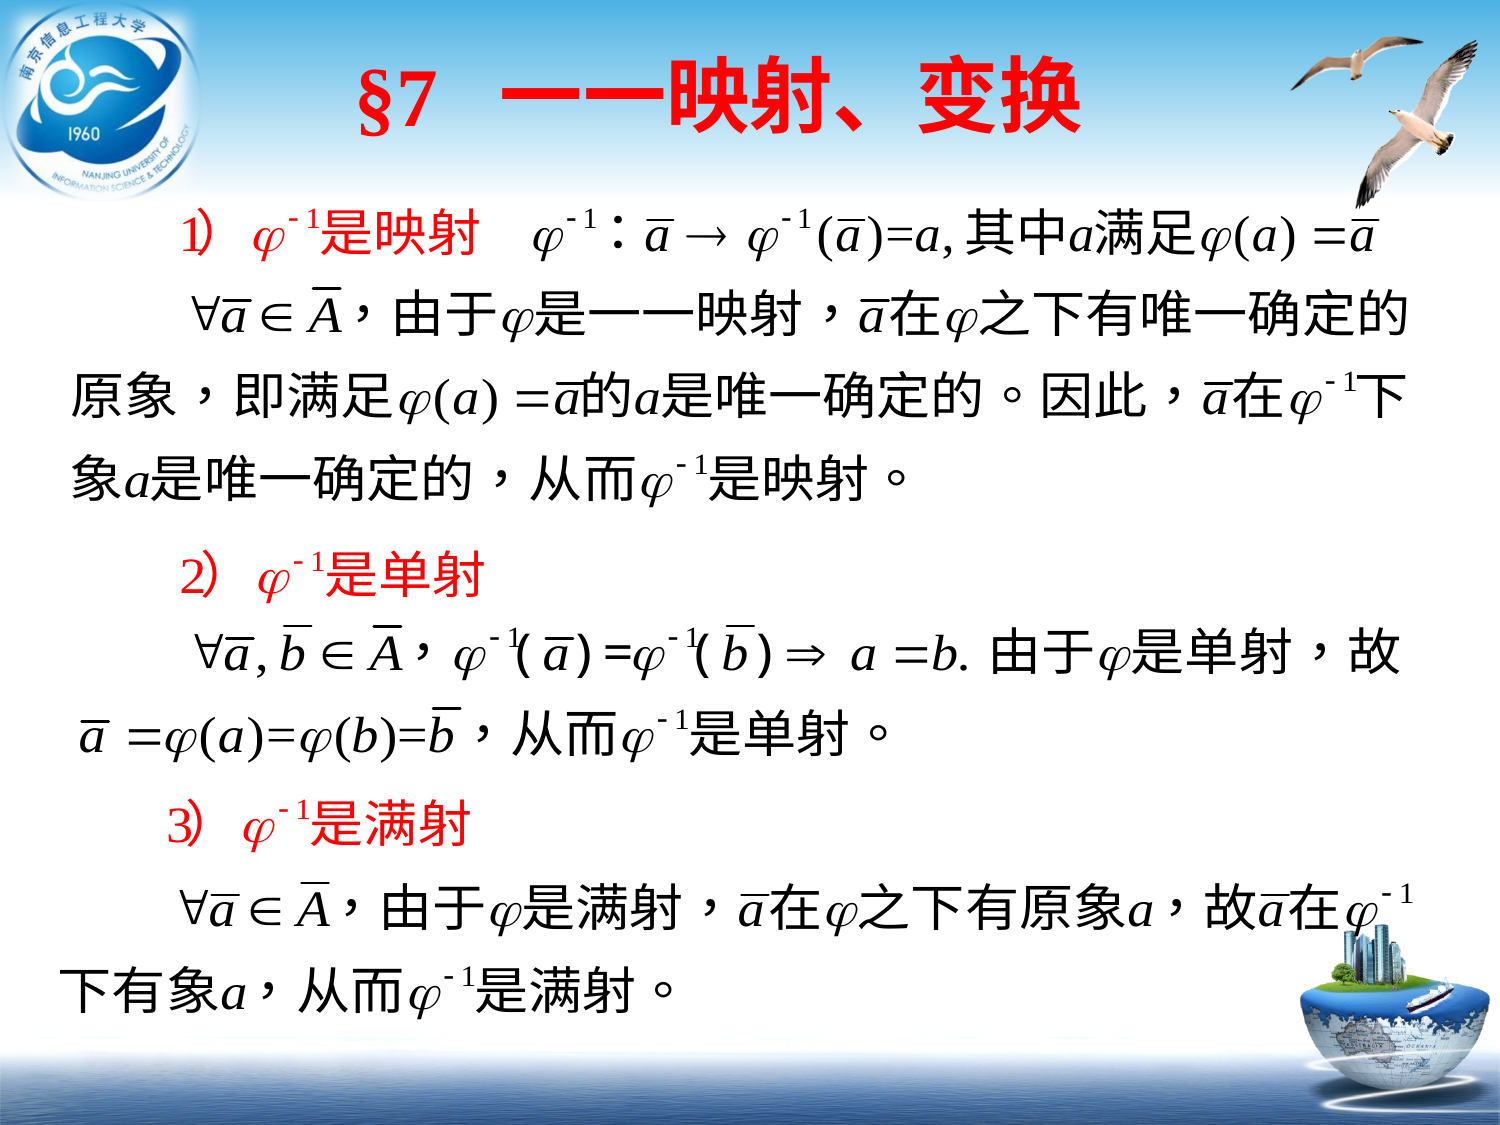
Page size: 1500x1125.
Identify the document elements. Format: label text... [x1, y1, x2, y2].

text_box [70, 613, 1412, 776]
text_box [175, 196, 523, 273]
title §7 一一映射、变换 [16, 32, 1251, 186]
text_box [52, 869, 1422, 1032]
picture [0, 970, 1500, 1125]
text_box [64, 278, 1420, 517]
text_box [170, 538, 542, 612]
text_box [525, 196, 1389, 273]
picture [26, 24, 178, 174]
picture [1289, 35, 1500, 213]
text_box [159, 786, 526, 864]
